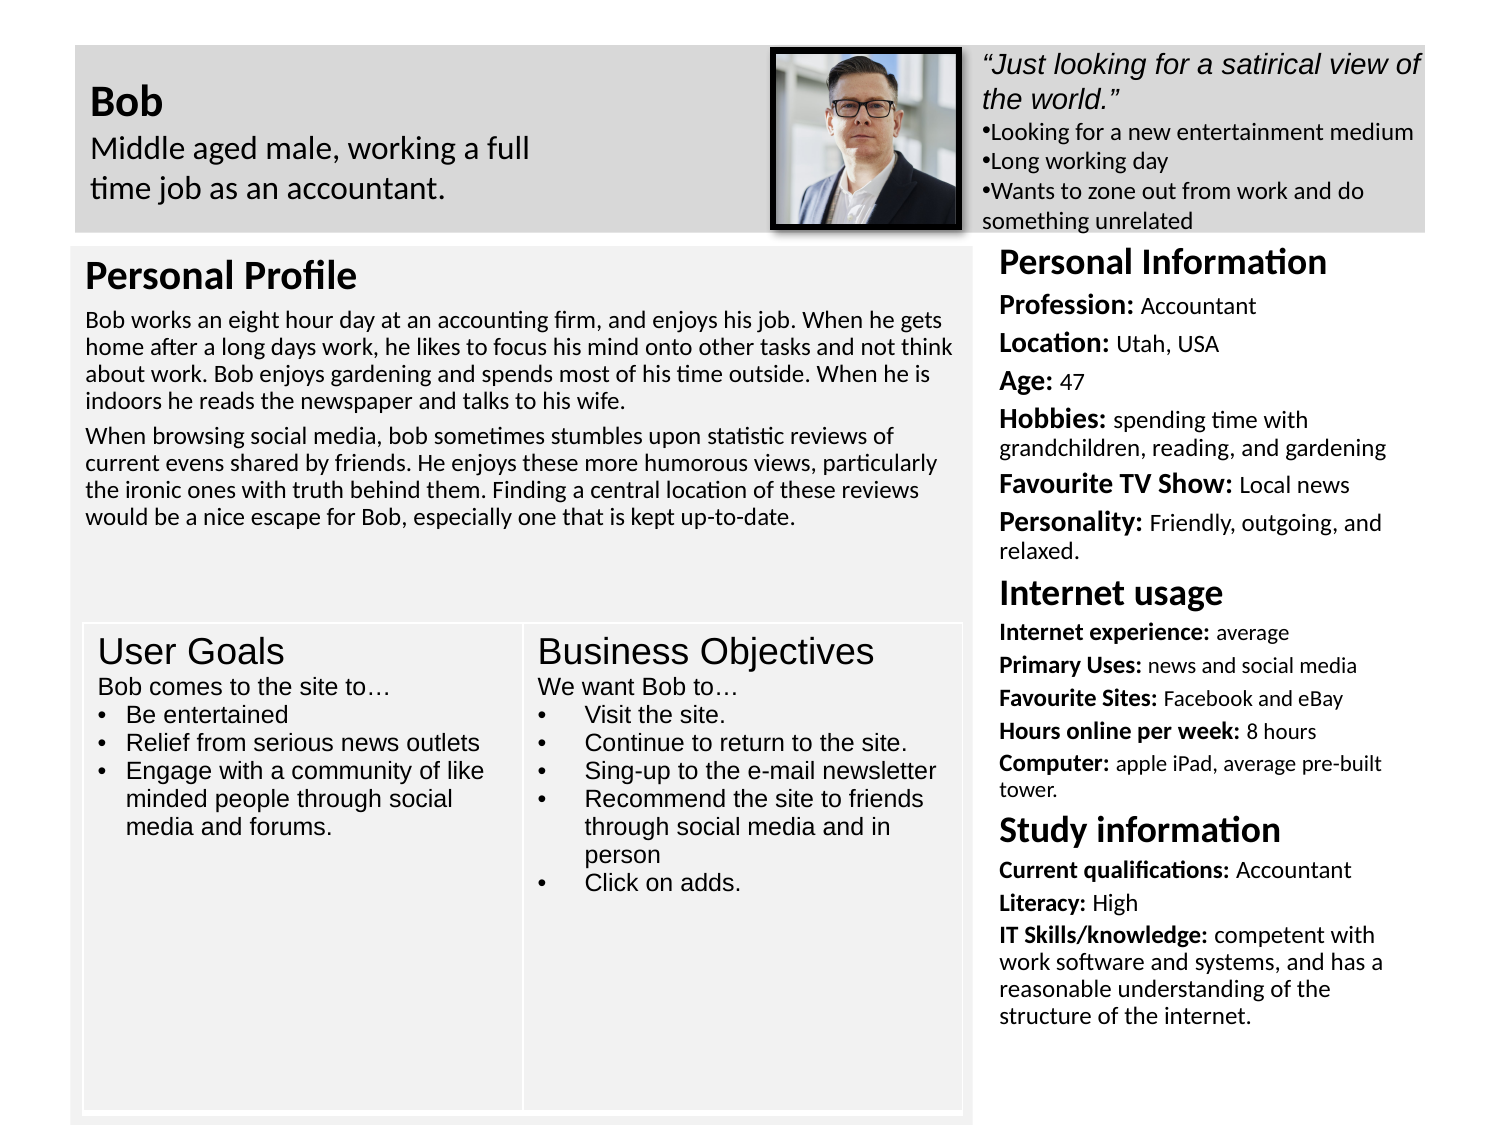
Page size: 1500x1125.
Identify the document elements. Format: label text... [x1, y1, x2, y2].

list Personal Profile Bob works an eight hour day at an accounting firm, and enjoys his job. When he gets home after a long days work, he likes to focus his mind onto other tasks and not think about work. Bob enjoys gardening and spends most of his time outside. When he is indoors he reads the newspaper and talks to his wife. When browsing social media, bob sometimes stumbles upon statistic reviews of current evens shared by friends. He enjoys these more humorous views, particularly the ironic ones with truth behind them. Finding a central location of these reviews would be a nice escape for Bob, especially one that is kept up-to-date. [70, 246, 973, 1125]
table_header User Goals Bob comes to the site to… Be entertained Relief from serious news outlets Engage with a community of like minded people through social media and forums. [84, 624, 522, 1110]
text_box “Just looking for a satirical view of the world.” Looking for a new entertainment medium Long working day Wants to zone out from work and do something unrelated [967, 37, 1448, 240]
picture [775, 53, 956, 224]
title Bob Middle aged male, working a full time job as an accountant. [75, 45, 967, 233]
list Personal Information Profession: Accountant Location: Utah, USA Age: 47 Hobbies: spending time with grandchildren, reading, and gardening Favourite TV Show: Local news Personality: Friendly, outgoing, and relaxed. Internet usage Internet experience: average Primary Uses: news and social media Favourite Sites: Facebook and eBay Hours online per week: 8 hours Computer: apple iPad, average pre-built tower. Study information Current qualifications: Accountant Literacy: High IT Skills/knowledge: competent with work software and systems, and has a reasonable understanding of the structure of the internet. [984, 240, 1430, 1125]
table_header Business Objectives We want Bob to… Visit the site. Continue to return to the site. Sing-up to the e-mail newsletter Recommend the site to friends through social media and in person Click on adds. [524, 624, 962, 1110]
